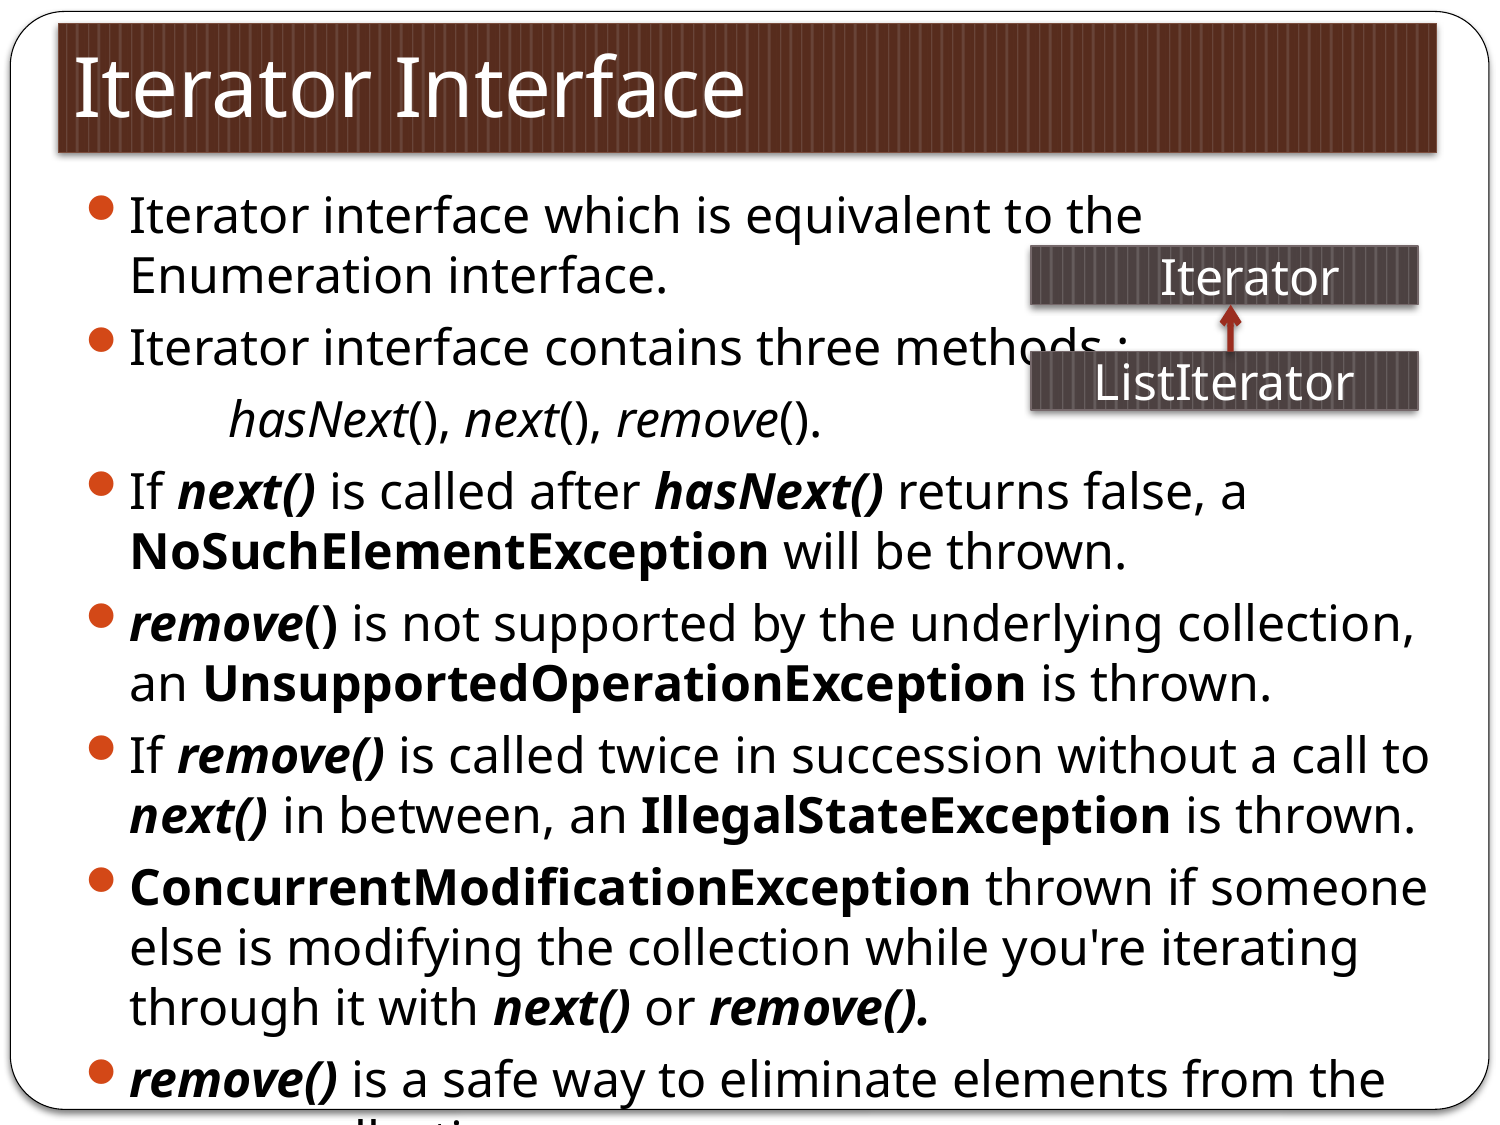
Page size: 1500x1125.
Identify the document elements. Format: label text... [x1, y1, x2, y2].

text_box ListIterator [1030, 351, 1419, 411]
text_box Iterator [1030, 245, 1419, 305]
list Iterator interface which is equivalent to the Enumeration interface. Iterator interface contains three methods : hasNext(), next(), remove(). If next() is called after hasNext() returns false, a NoSuchElementException will be thrown. remove() is not supported by the underlying collection, an UnsupportedOperationException is thrown. If remove() is called twice in succession without a call to next() in between, an IllegalStateException is thrown. ConcurrentModificationException thrown if someone else is modifying the collection while you're iterating through it with next() or remove(). remove() is a safe way to eliminate elements from the source collection. [70, 175, 1454, 1055]
title Iterator Interface [58, 23, 1437, 153]
